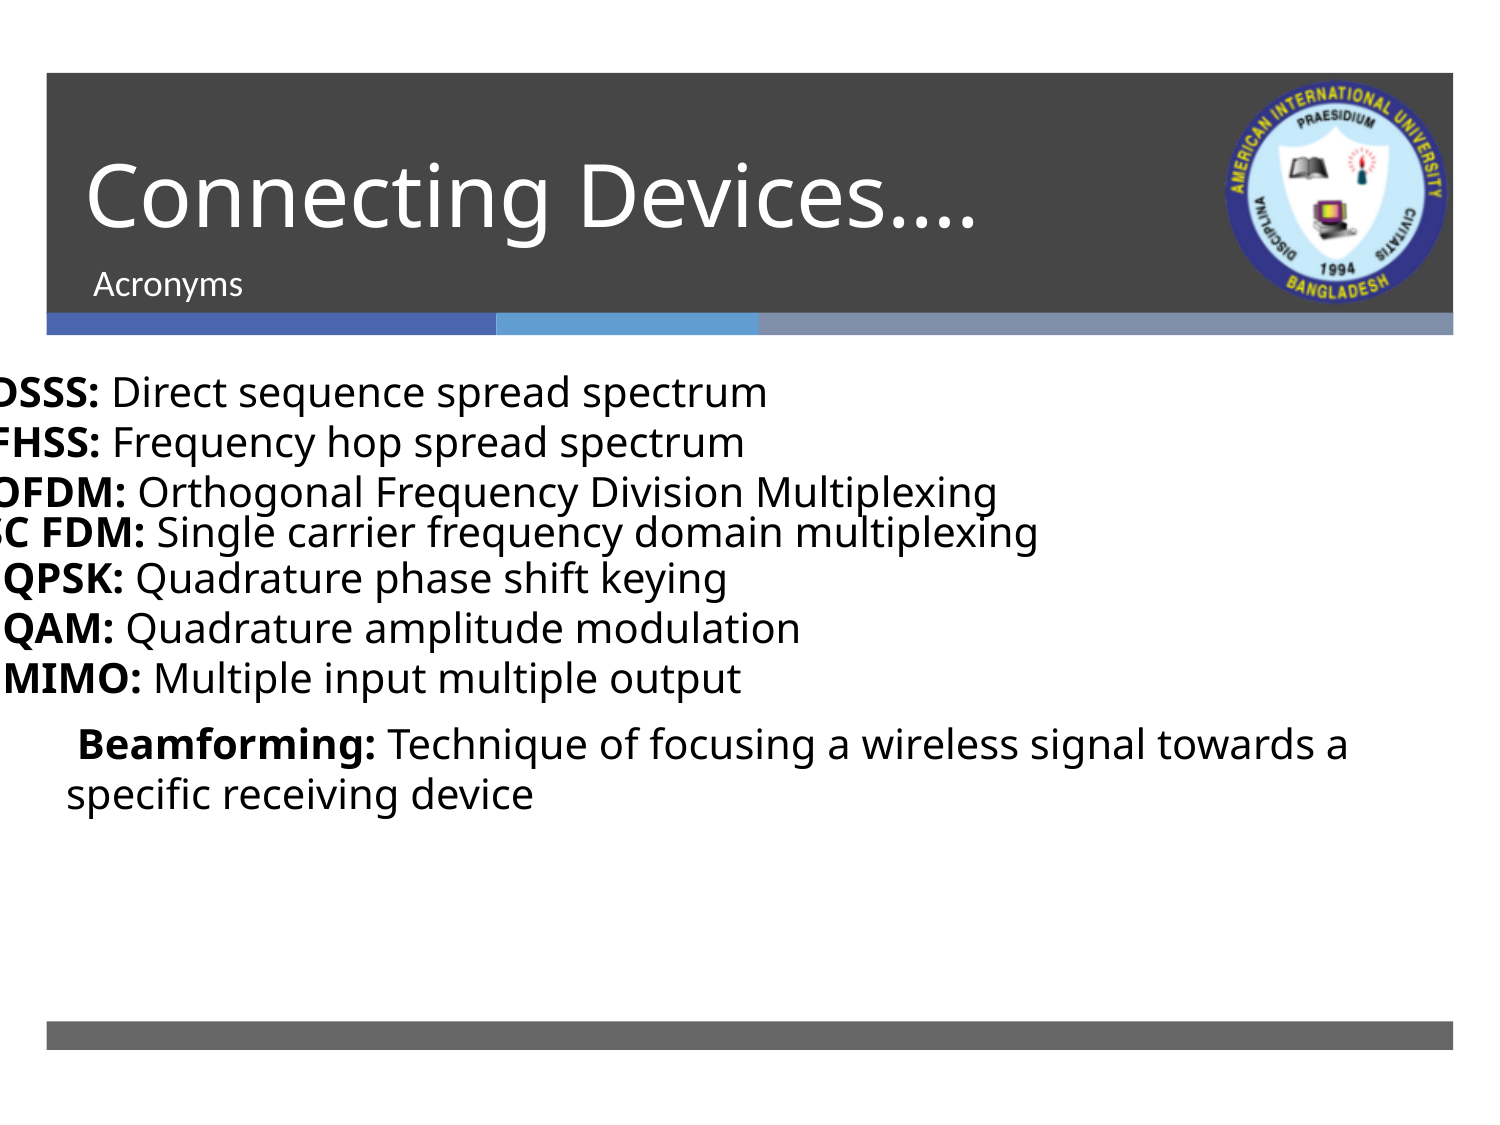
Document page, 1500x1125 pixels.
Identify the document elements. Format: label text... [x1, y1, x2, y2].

text_box QPSK: Quadrature phase shift keying QAM: Quadrature amplitude modulation MIMO: Multiple input multiple output [0, 544, 817, 709]
picture [1351, 75, 1454, 310]
title Connecting Devices…. [69, 73, 1351, 253]
text_box DSSS: Direct sequence spread spectrum FHSS: Frequency hop spread spectrum OFDM: Orthogonal Frequency Division Multiplexing [0, 358, 1014, 498]
text_box SC FDM: Single carrier frequency domain multiplexing [0, 498, 1055, 564]
subtitle Acronyms [78, 251, 1351, 331]
text_box Beamforming: Technique of focusing a wireless signal towards a specific receiving device [51, 710, 1500, 826]
